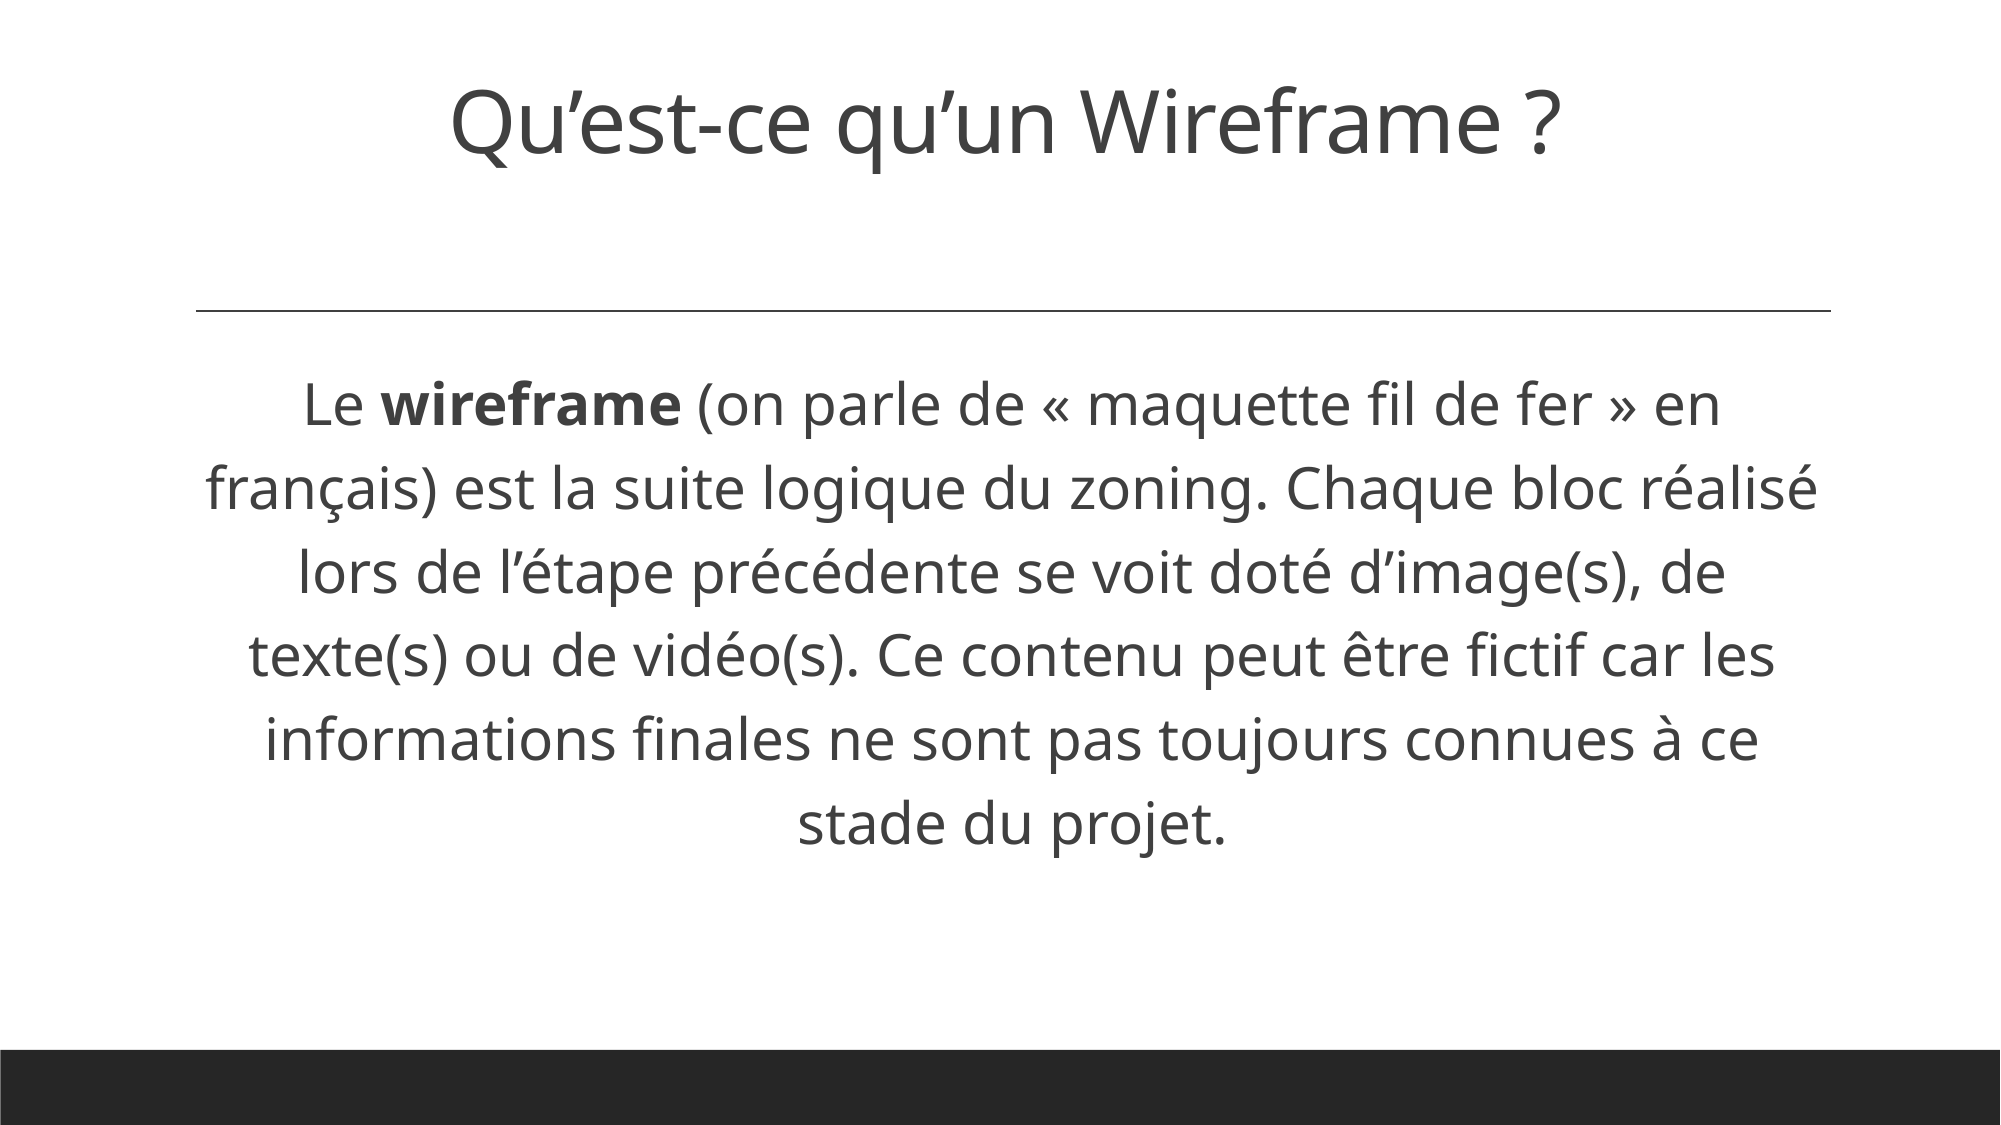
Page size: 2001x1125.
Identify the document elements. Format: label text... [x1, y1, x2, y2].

list Le wireframe (on parle de « maquette fil de fer » en français) est la suite logique du zoning. Chaque bloc réalisé lors de l’étape précédente se voit doté d’image(s), de texte(s) ou de vidéo(s). Ce contenu peut être fictif car les informations finales ne sont pas toujours connues à ce stade du projet. [180, 345, 1830, 963]
title Qu’est-ce qu’un Wireframe ? [180, 47, 1830, 285]
